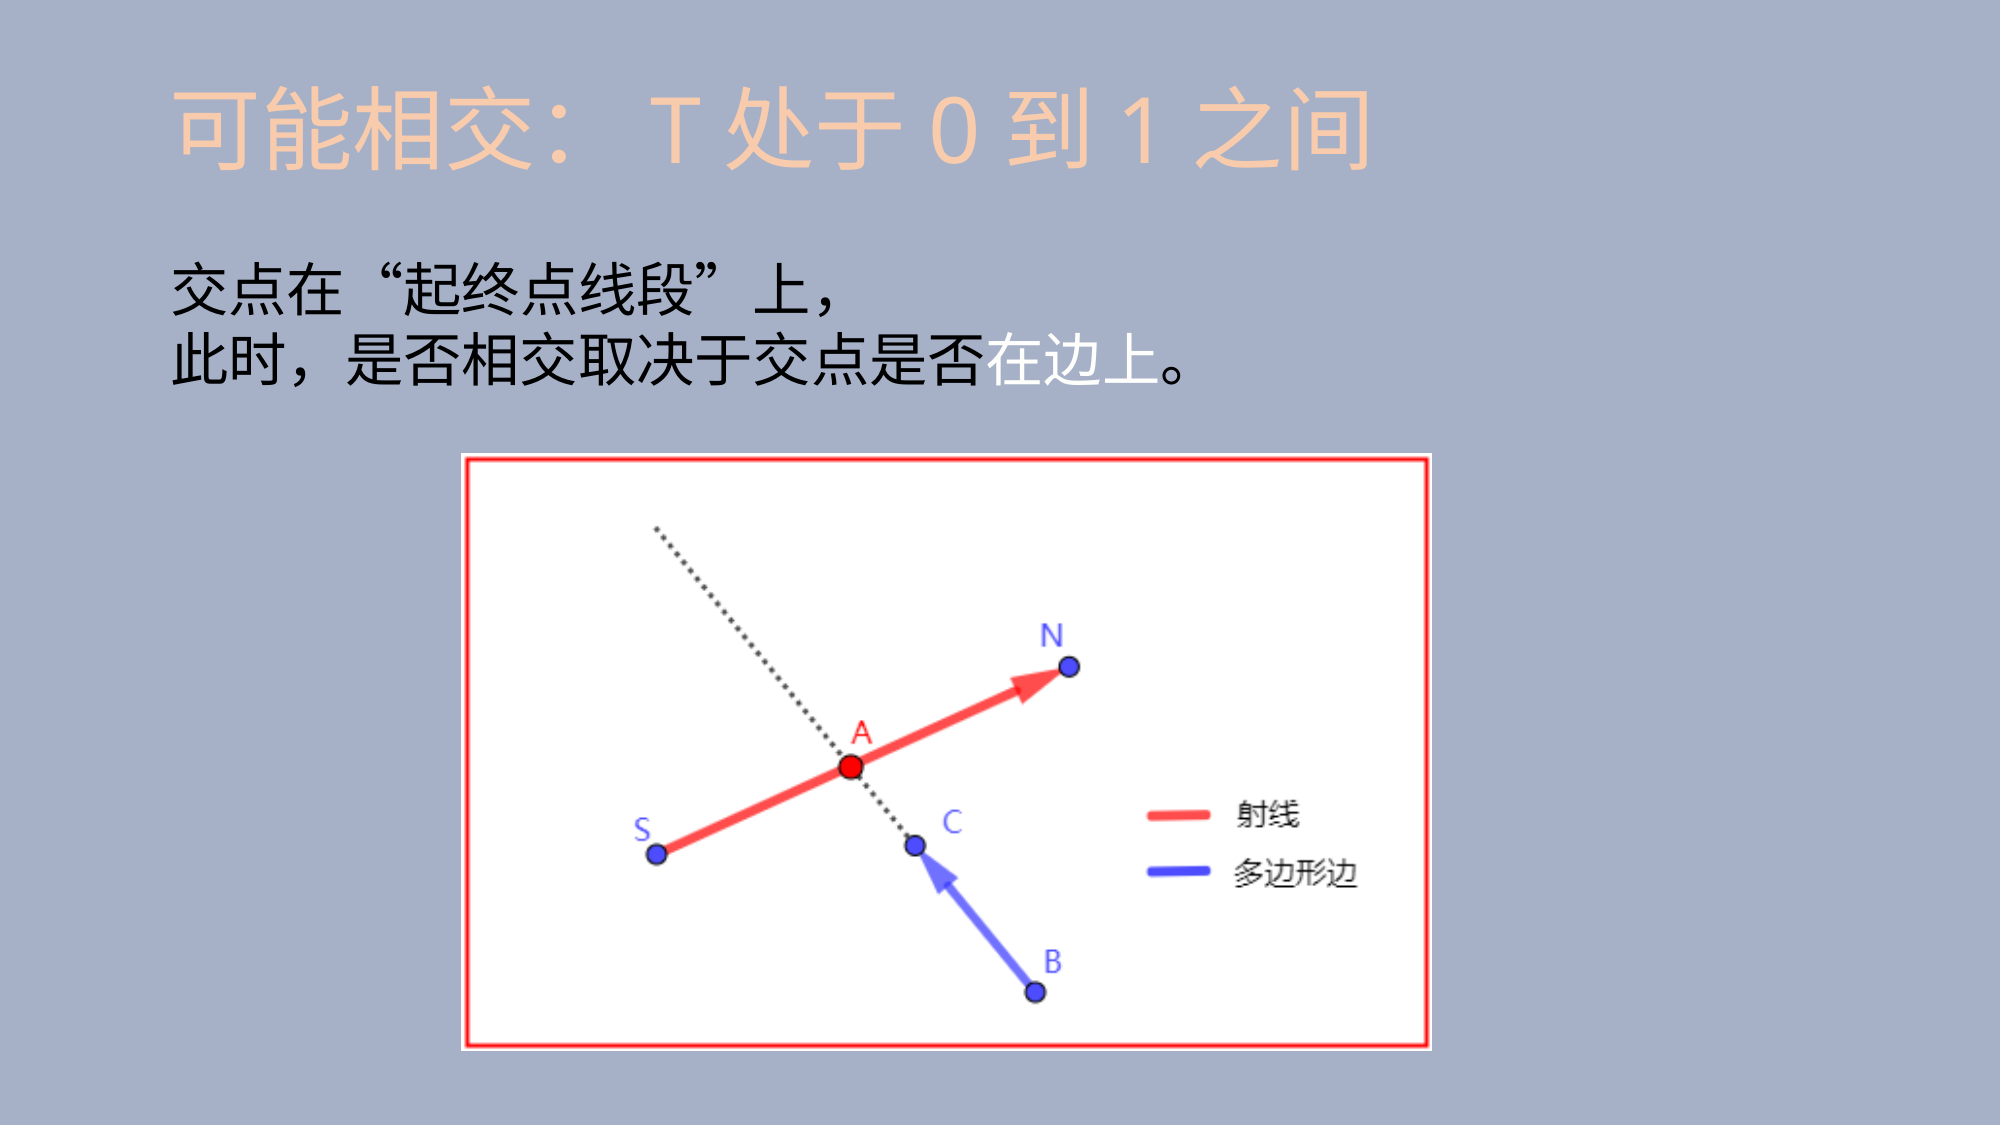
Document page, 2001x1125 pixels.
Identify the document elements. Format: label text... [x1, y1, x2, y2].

title 可能相交：T处于0到1之间 [154, 77, 1681, 221]
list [461, 453, 1432, 1051]
text_box 交点在“起终点线段”上， 此时，是否相交取决于交点是否在边上。 [155, 245, 1234, 400]
